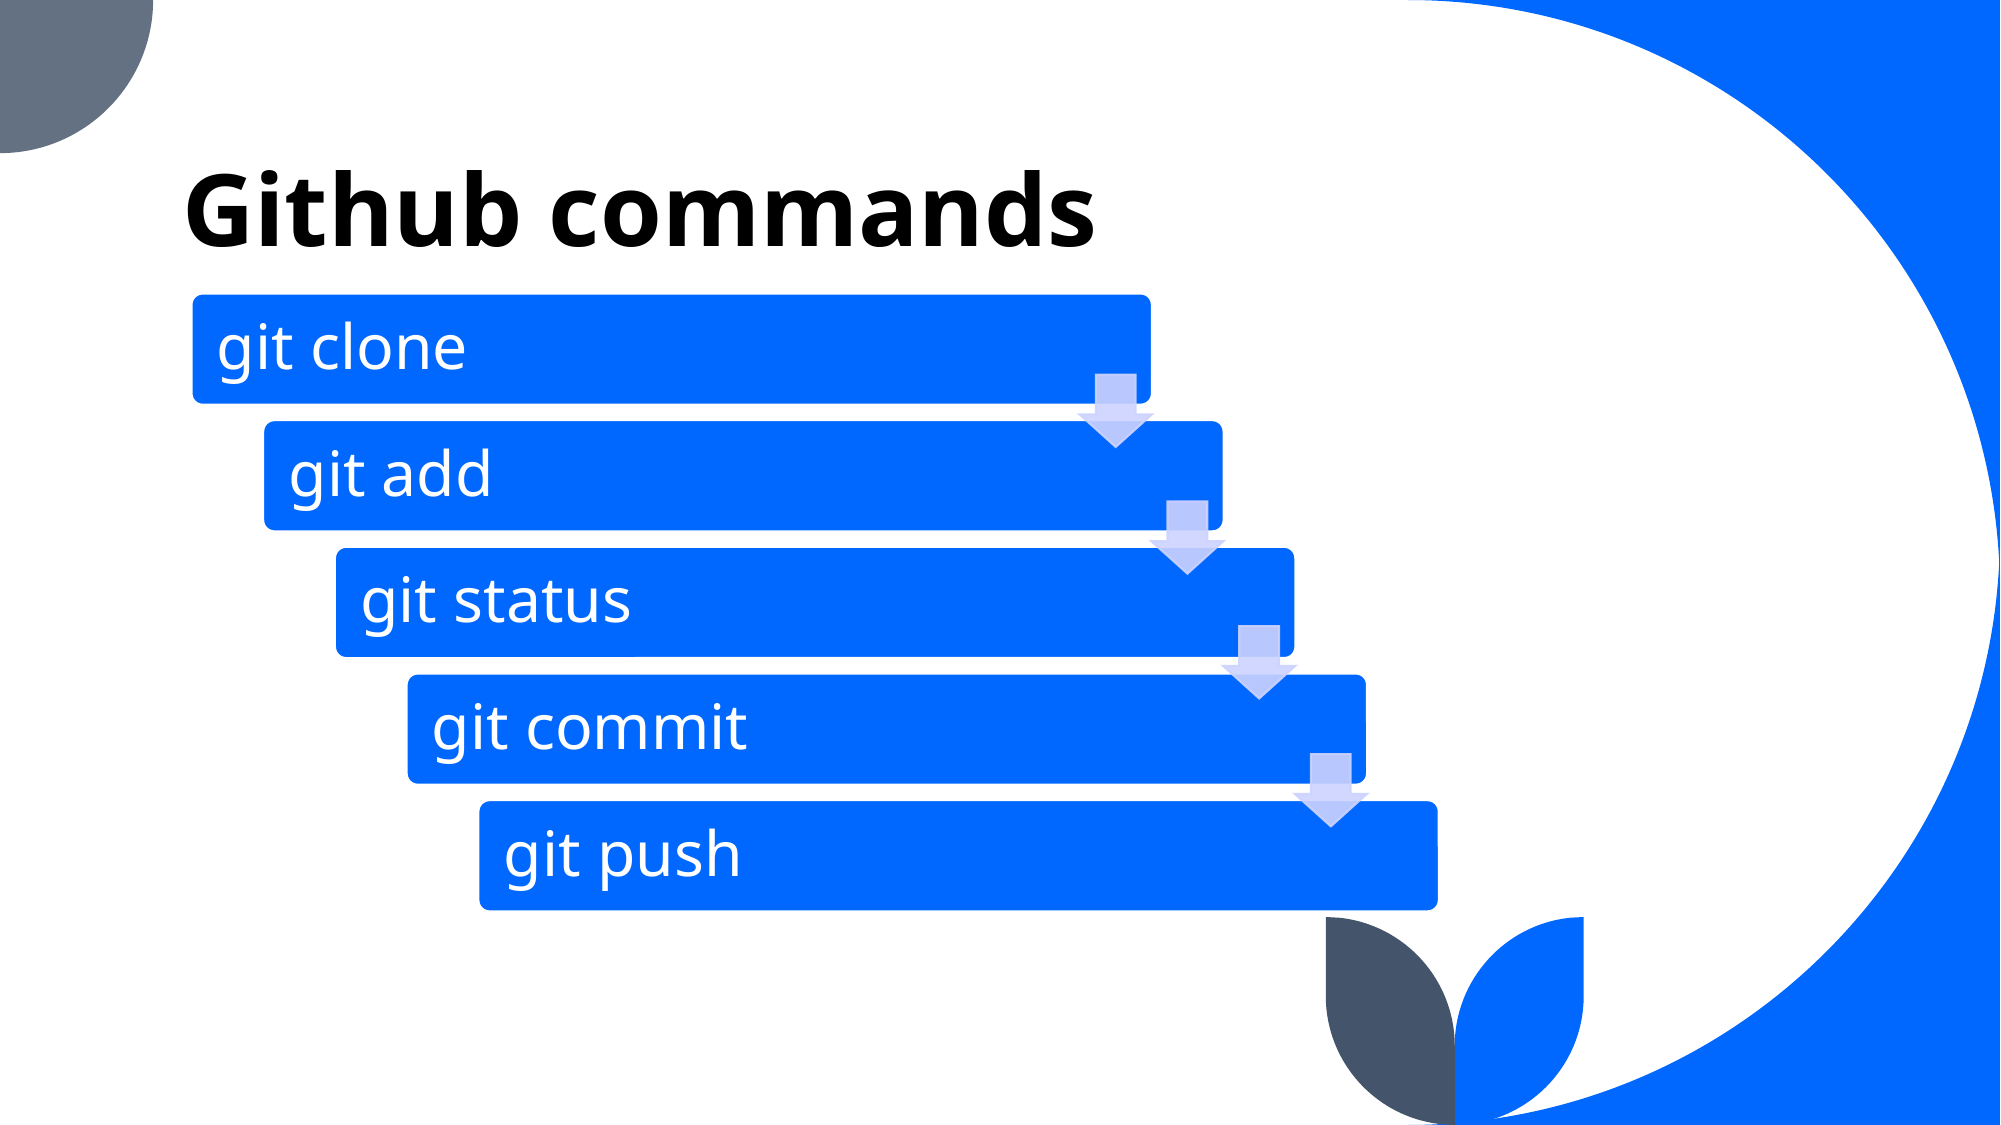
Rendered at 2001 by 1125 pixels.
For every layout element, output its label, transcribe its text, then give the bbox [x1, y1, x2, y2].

title Github commands [167, 57, 1772, 276]
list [191, 293, 1439, 912]
